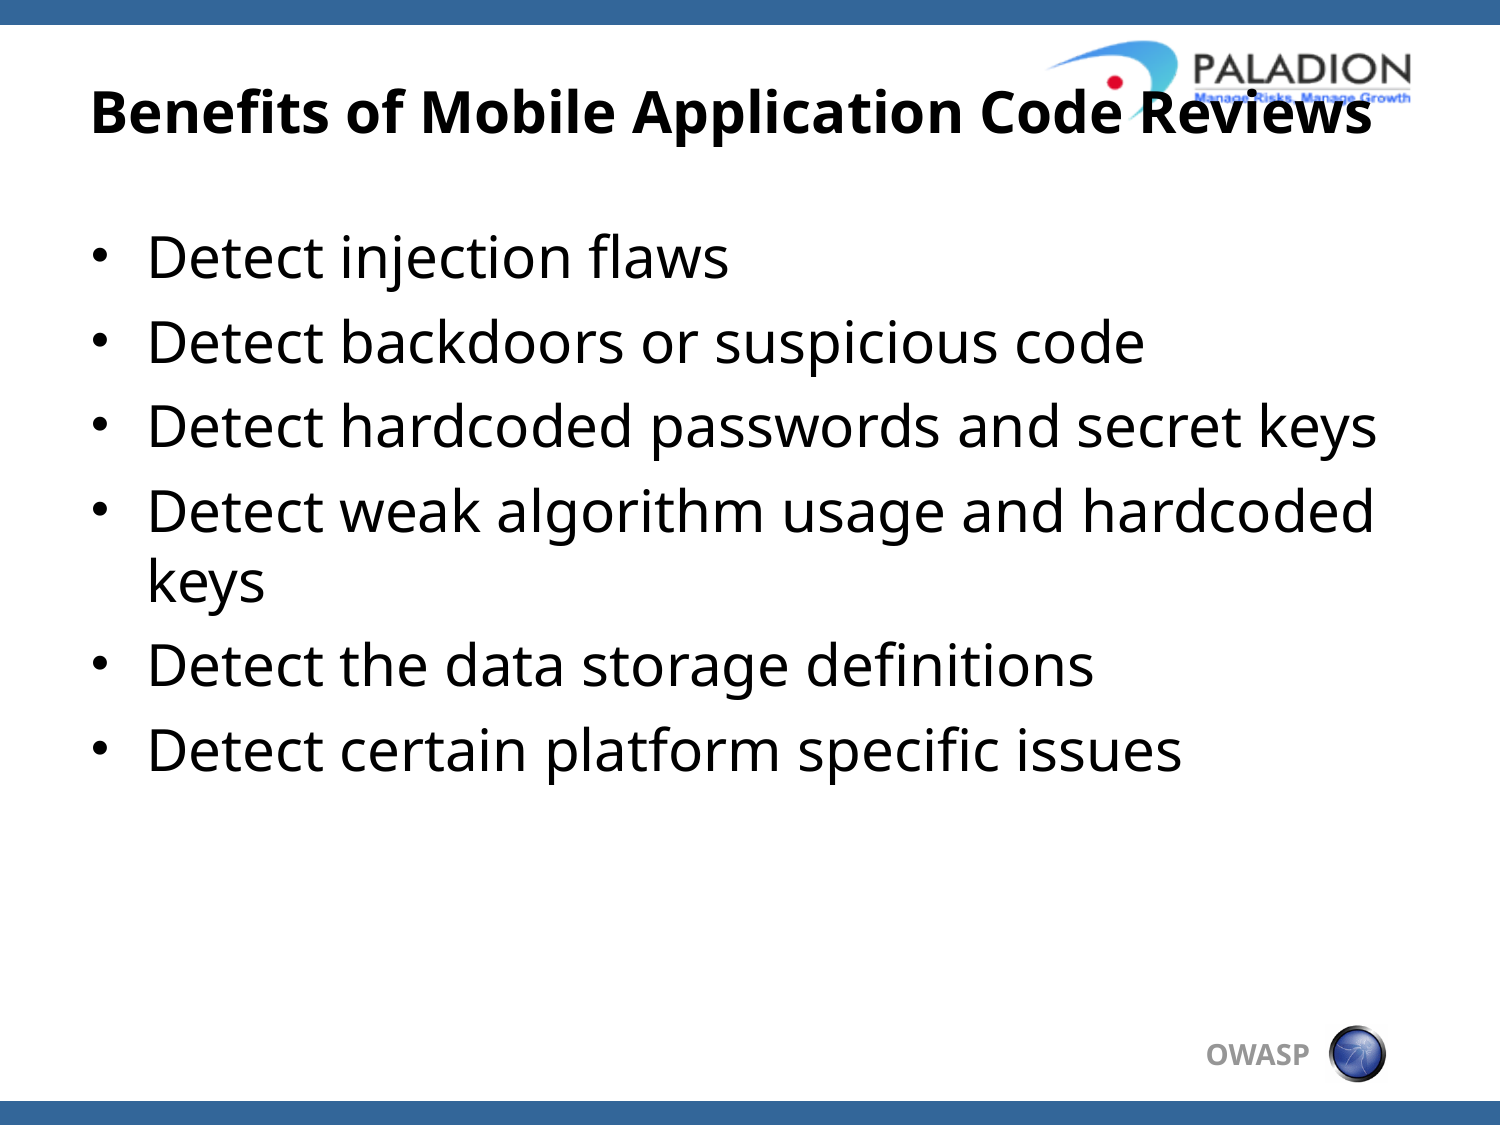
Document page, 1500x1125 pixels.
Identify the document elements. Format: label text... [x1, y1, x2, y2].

picture [1325, 1024, 1388, 1083]
list Detect injection flaws Detect backdoors or suspicious code Detect hardcoded passwords and secret keys Detect weak algorithm usage and hardcoded keys Detect the data storage definitions Detect certain platform specific issues [74, 212, 1425, 1005]
title Benefits of Mobile Application Code Reviews [74, 32, 1425, 188]
